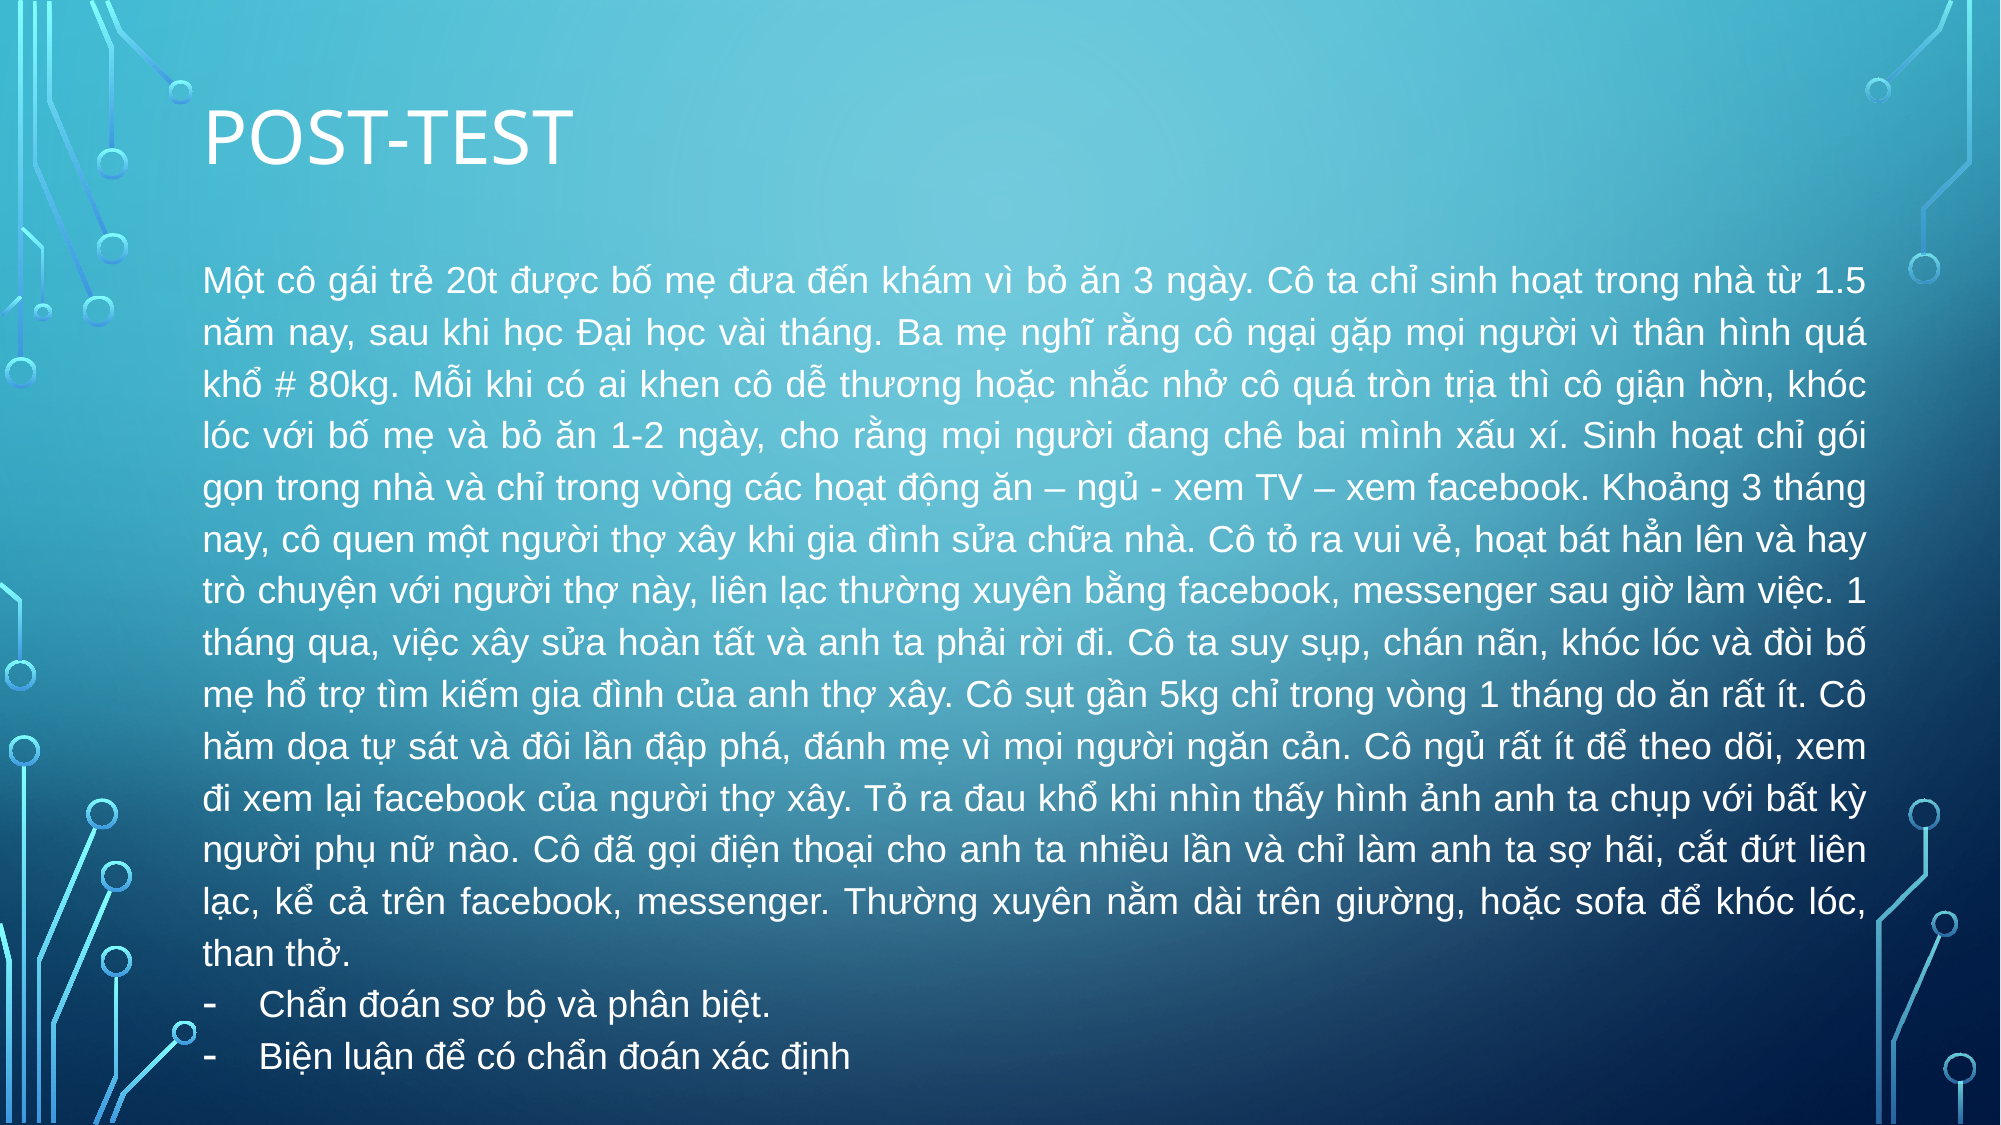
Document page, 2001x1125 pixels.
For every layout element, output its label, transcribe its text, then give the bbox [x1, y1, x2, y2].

list Một cô gái trẻ 20t được bố mẹ đưa đến khám vì bỏ ăn 3 ngày. Cô ta chỉ sinh hoạt trong nhà từ 1.5 năm nay, sau khi học Đại học vài tháng. Ba mẹ nghĩ rằng cô ngại gặp mọi người vì thân hình quá khổ # 80kg. Mỗi khi có ai khen cô dễ thương hoặc nhắc nhở cô quá tròn trịa thì cô giận hờn, khóc lóc với bố mẹ và bỏ ăn 1-2 ngày, cho rằng mọi người đang chê bai mình xấu xí. Sinh hoạt chỉ gói gọn trong nhà và chỉ trong vòng các hoạt động ăn – ngủ - xem TV – xem facebook. Khoảng 3 tháng nay, cô quen một người thợ xây khi gia đình sửa chữa nhà. Cô tỏ ra vui vẻ, hoạt bát hẳn lên và hay trò chuyện với người thợ này, liên lạc thường xuyên bằng facebook, messenger sau giờ làm việc. 1 tháng qua, việc xây sửa hoàn tất và anh ta phải rời đi. Cô ta suy sụp, chán nãn, khóc lóc và đòi bố mẹ hổ trợ tìm kiếm gia đình của anh thợ xây. Cô sụt gần 5kg chỉ trong vòng 1 tháng do ăn rất ít. Cô hăm dọa tự sát và đôi lần đập phá, đánh mẹ vì mọi người ngăn cản. Cô ngủ rất ít để theo dõi, xem đi xem lại facebook của người thợ xây. Tỏ ra đau khổ khi nhìn thấy hình ảnh anh ta chụp với bất kỳ người phụ nữ nào. Cô đã gọi điện thoại cho anh ta nhiều lần và chỉ làm anh ta sợ hãi, cắt đứt liên lạc, kể cả trên facebook, messenger. Thường xuyên nằm dài trên giường, hoặc sofa để khóc lóc, than thở. Chẩn đoán sơ bộ và phân biệt. Biện luận để có chẩn đoán xác định [187, 241, 1883, 950]
title Post-test [187, 18, 1813, 241]
